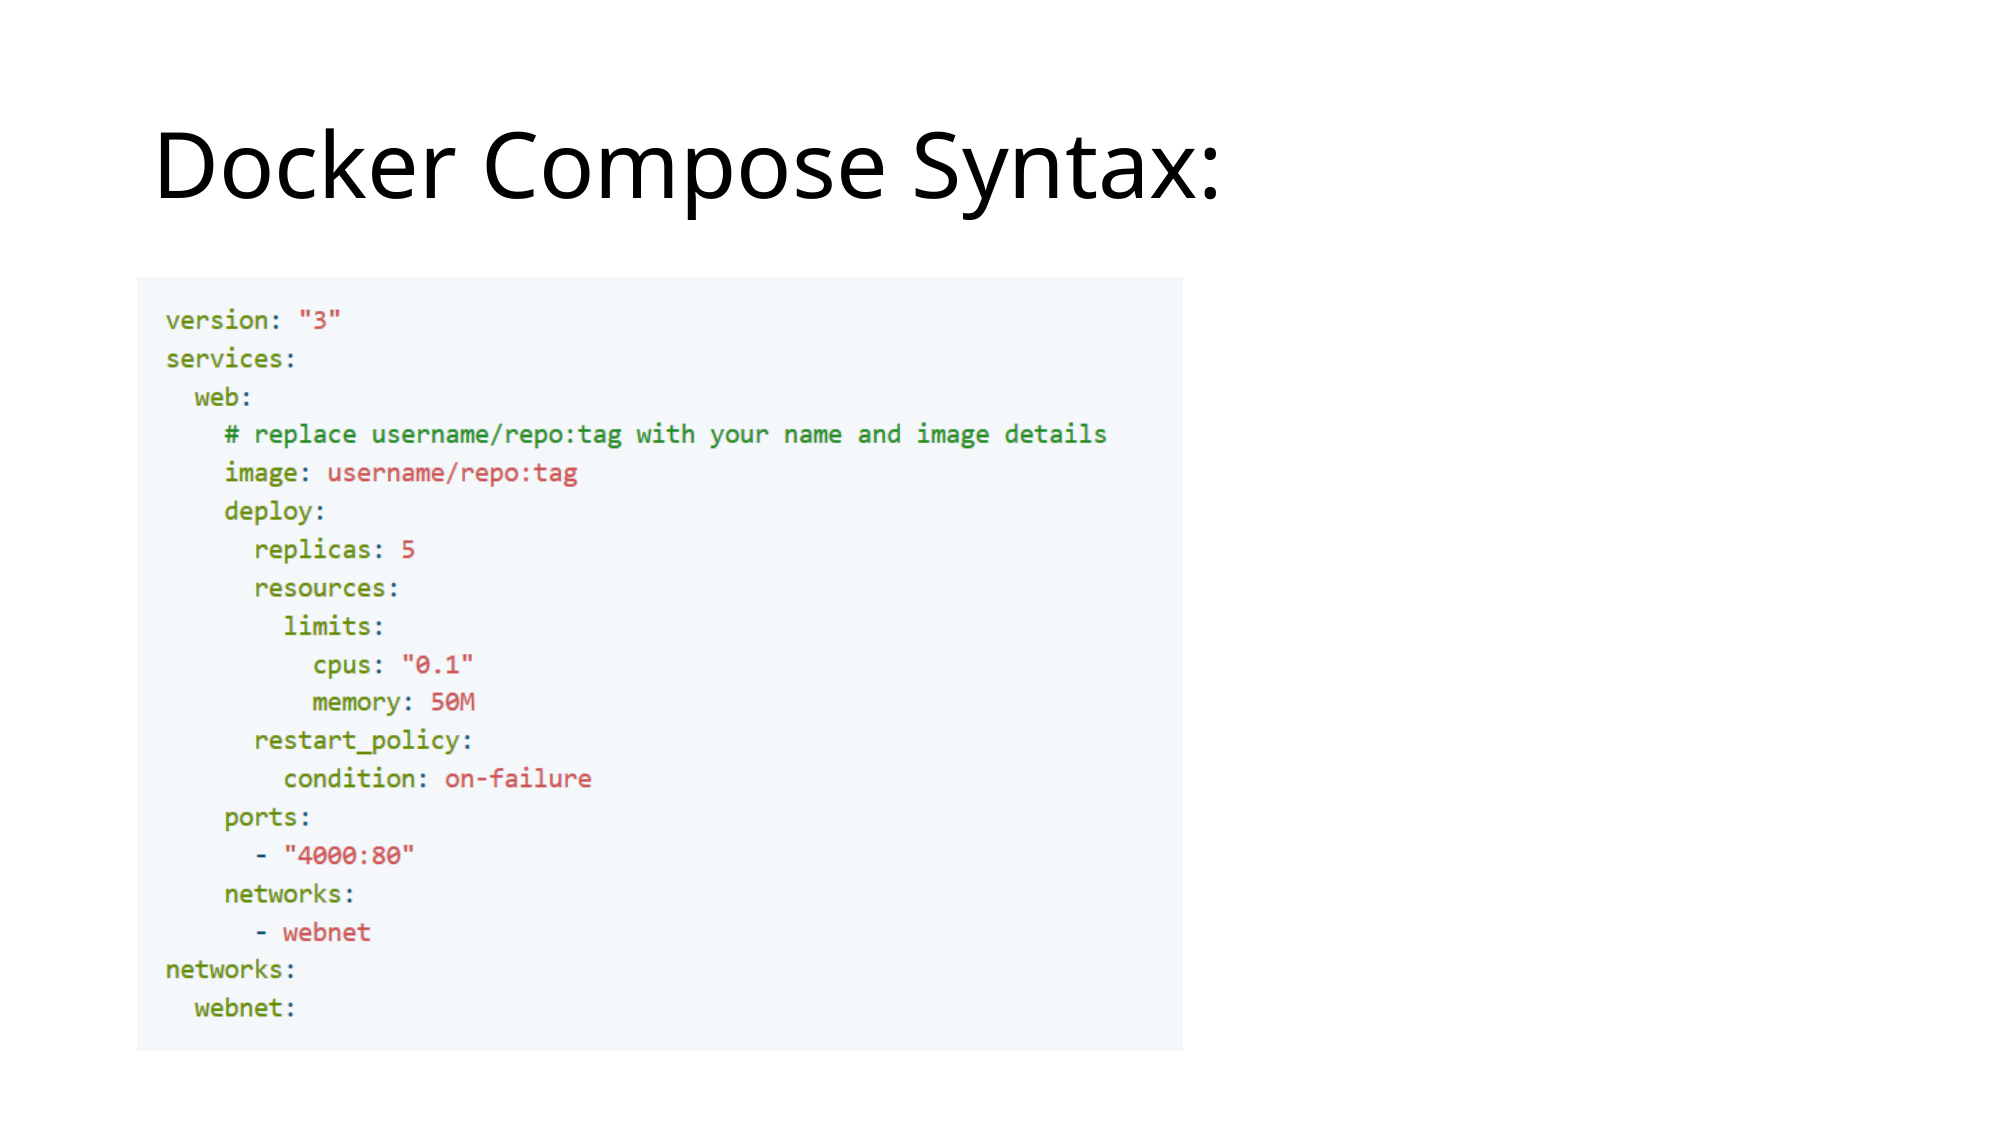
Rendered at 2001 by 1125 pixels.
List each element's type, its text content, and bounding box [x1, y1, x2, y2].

title Docker Compose Syntax: [137, 59, 1863, 278]
picture [137, 277, 1183, 1051]
